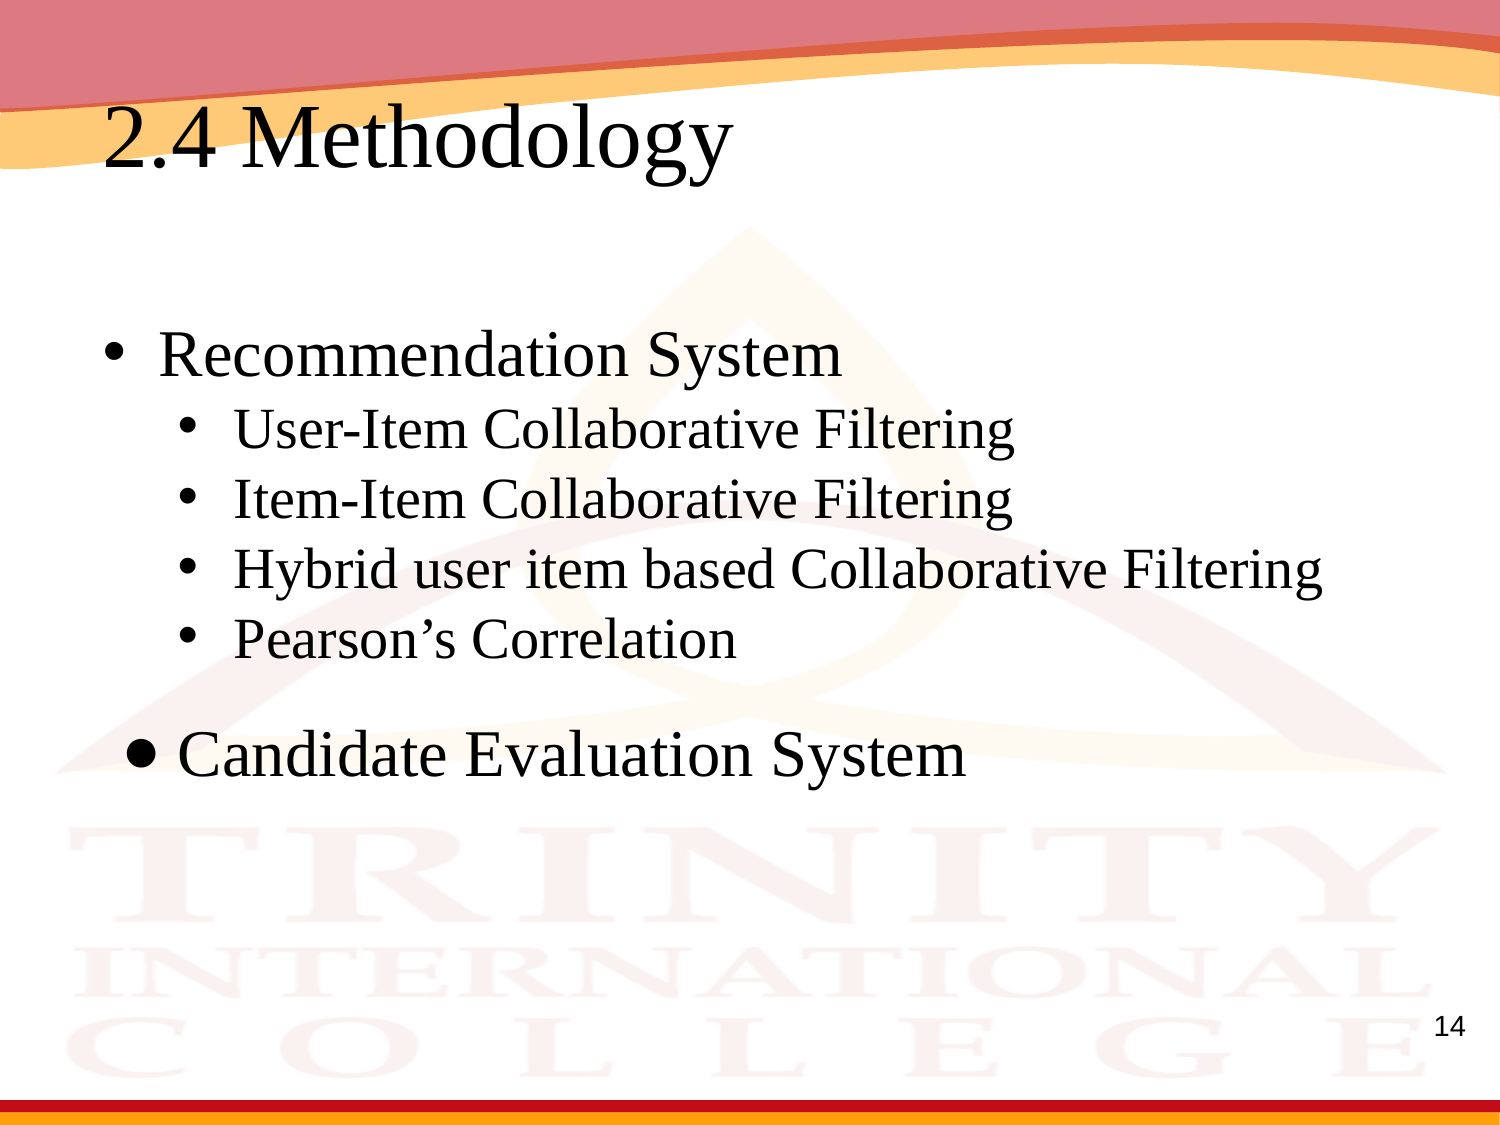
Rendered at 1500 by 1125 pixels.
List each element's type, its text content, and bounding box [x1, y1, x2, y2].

list Recommendation System User-Item Collaborative Filtering Item-Item Collaborative Filtering Hybrid user item based Collaborative Filtering Pearson’s Correlation Candidate Evaluation System [87, 262, 1438, 1088]
text_box 14 [1400, 999, 1500, 1050]
title 2.4 Methodology [87, 37, 1438, 225]
